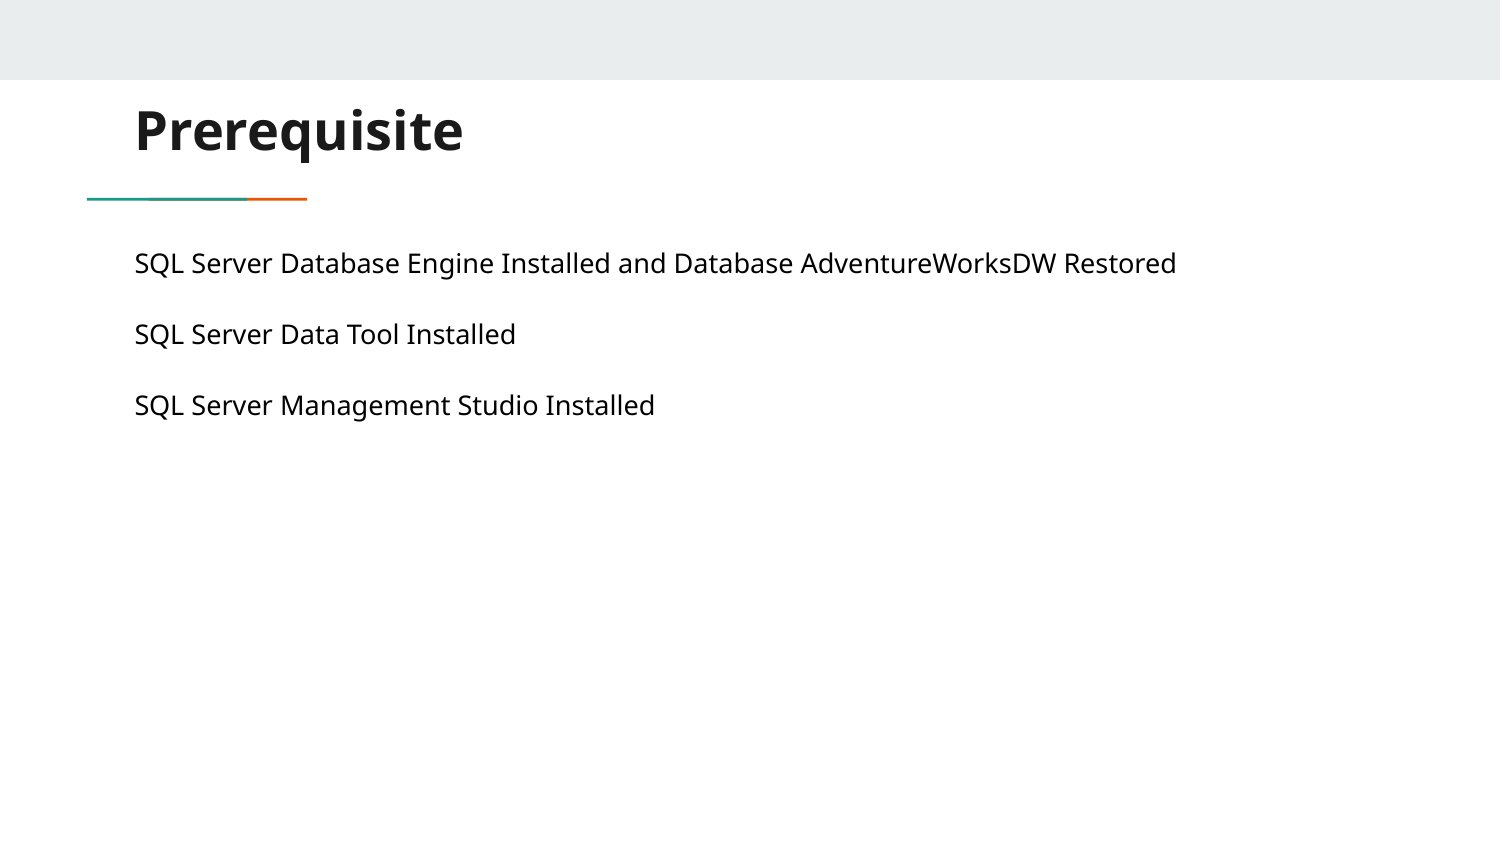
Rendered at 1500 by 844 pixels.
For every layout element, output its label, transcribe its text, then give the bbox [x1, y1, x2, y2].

title Prerequisite [119, 81, 1381, 169]
list SQL Server Database Engine Installed and Database AdventureWorksDW Restored SQL Server Data Tool Installed SQL Server Management Studio Installed [119, 227, 1381, 819]
